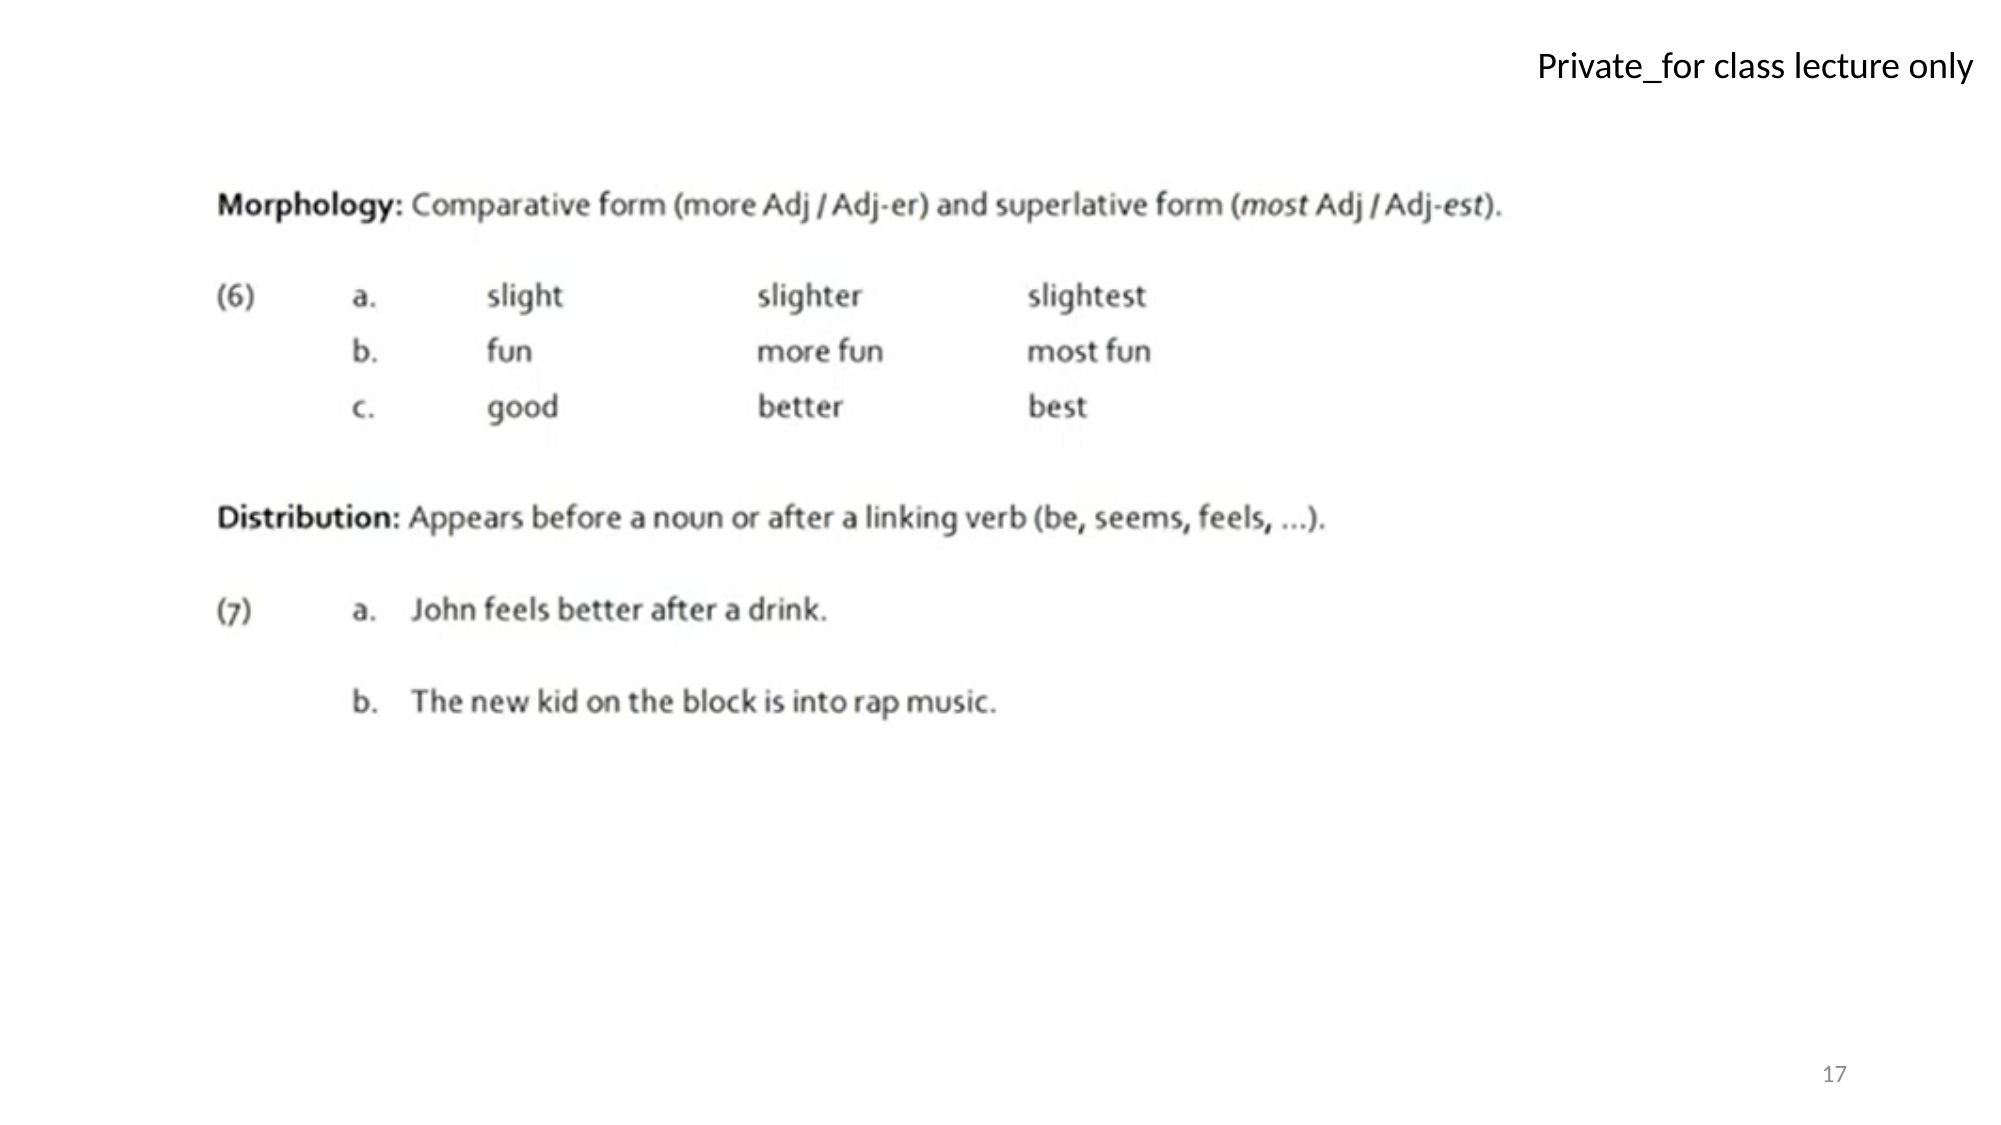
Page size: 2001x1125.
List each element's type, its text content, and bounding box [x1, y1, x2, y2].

picture [155, 140, 1638, 808]
slide_number 17 [1412, 1042, 1863, 1103]
